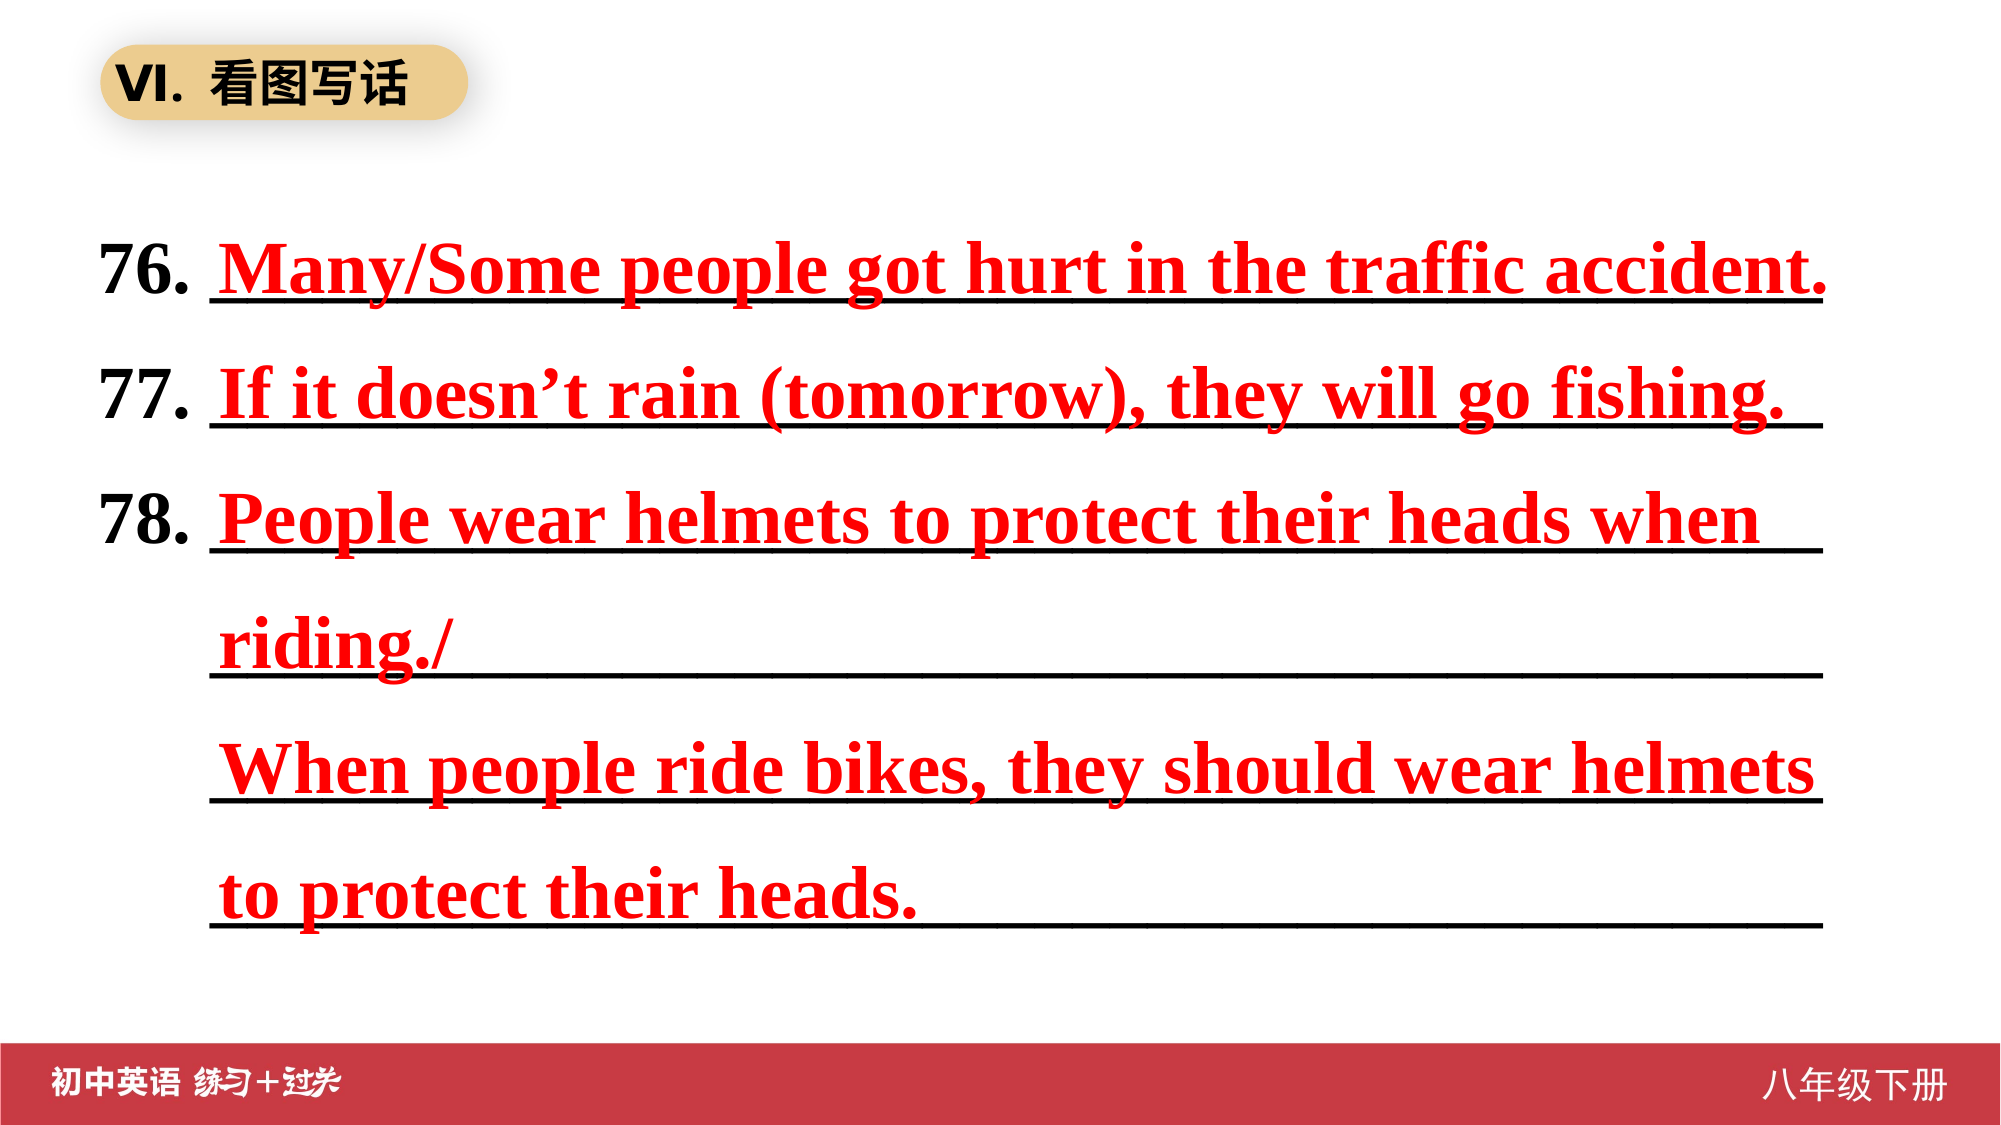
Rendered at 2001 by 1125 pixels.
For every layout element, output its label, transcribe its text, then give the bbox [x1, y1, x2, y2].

text_box [128, 43, 470, 122]
picture [0, 0, 2001, 1125]
text_box Ⅵ. 看图写话 [100, 44, 428, 120]
text_box Many/Some people got hurt in the traffic accident. If it doesn’t rain (tomorrow), they will go fishing. People wear helmets to protect their heads when riding./ When people ride bikes, they should wear helmets to protect their heads. [203, 176, 1980, 942]
text_box 76. ___________________________________________ 77. ___________________________________________ 78. ___________________________________________ ___________________________________________ ___________________________________________ ___________________________________________ [82, 176, 203, 942]
